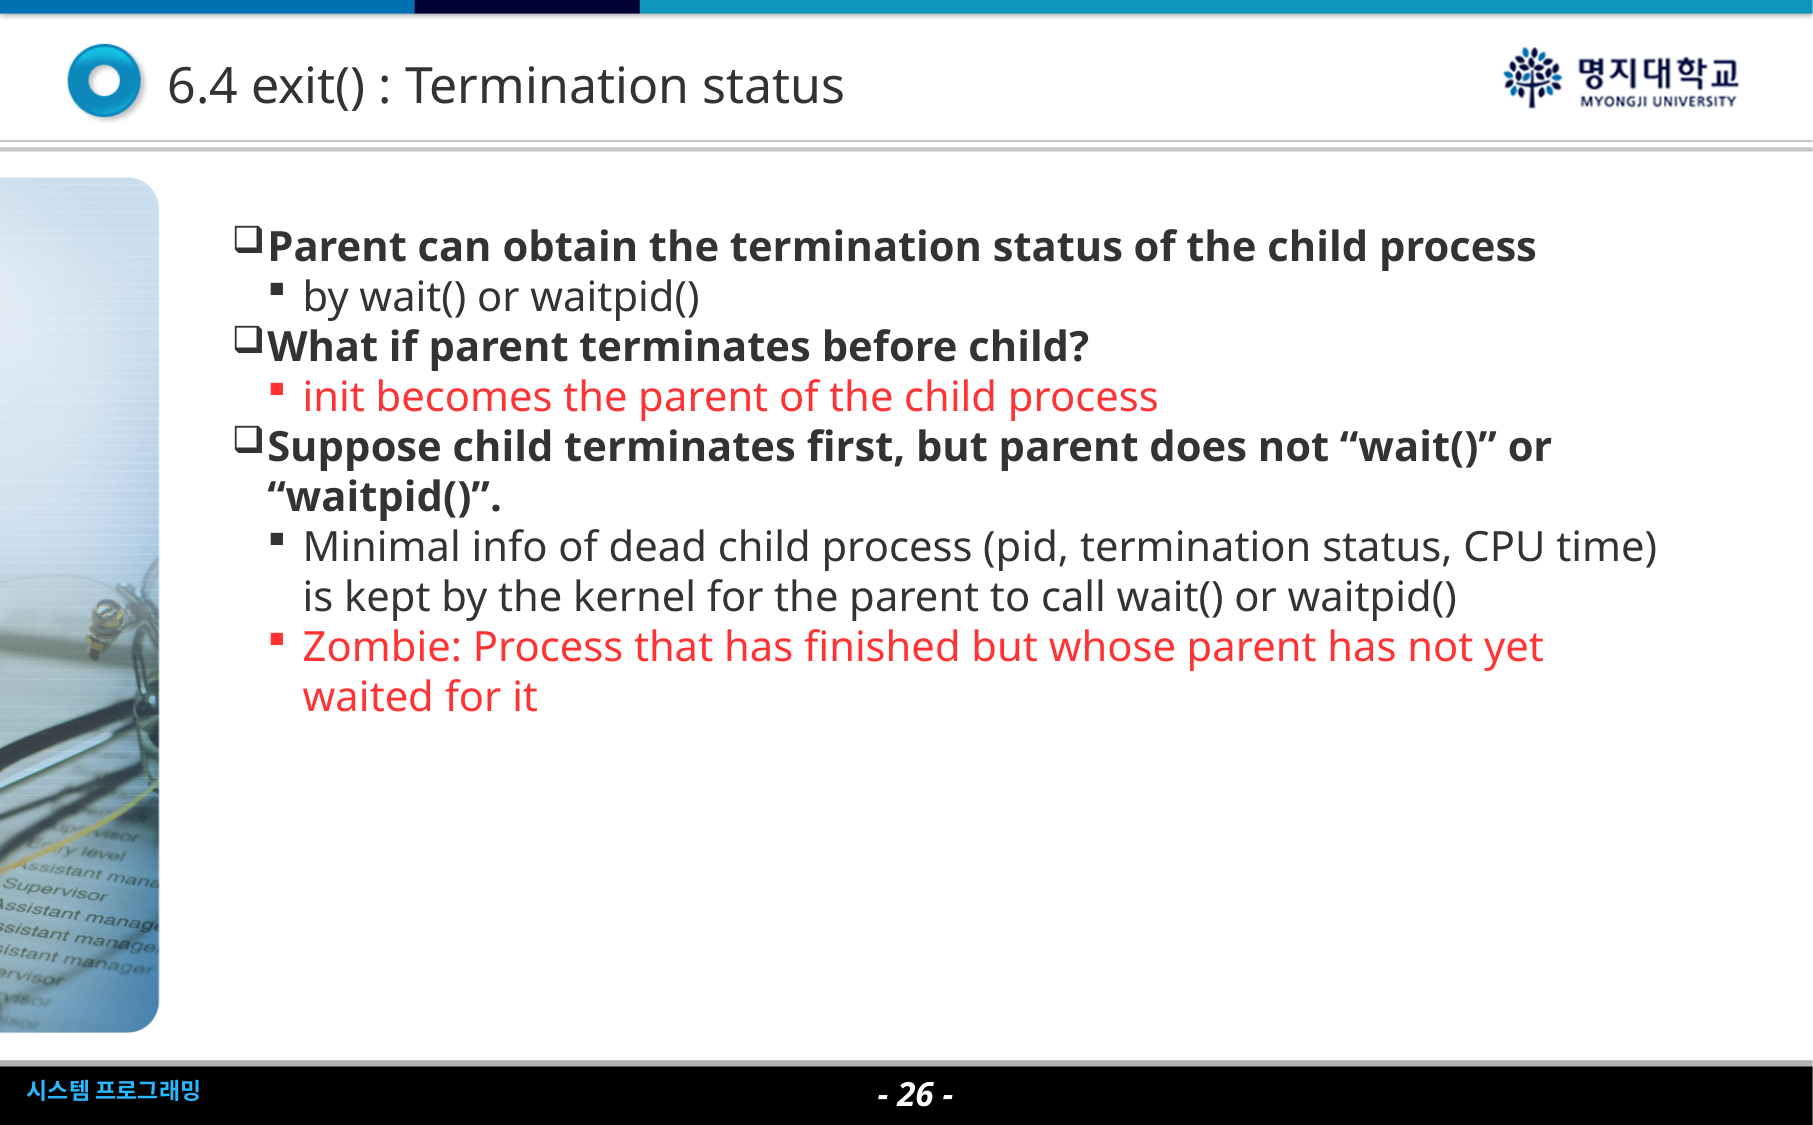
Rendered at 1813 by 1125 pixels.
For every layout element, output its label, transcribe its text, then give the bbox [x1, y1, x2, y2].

text_box - <숫자> - [819, 1065, 1012, 1125]
text_box 6.4 exit() : Termination status [150, 37, 1797, 129]
picture [0, 0, 1813, 1125]
text_box Parent can obtain the termination status of the child process by wait() or waitpid() What if parent terminates before child? init becomes the parent of the child process Suppose child terminates first, but parent does not “wait()” or “waitpid()”. Minimal info of dead child process (pid, termination status, CPU time) is kept by the kernel for the parent to call wait() or waitpid() Zombie: Process that has finished but whose parent has not yet waited for it [214, 210, 1680, 759]
